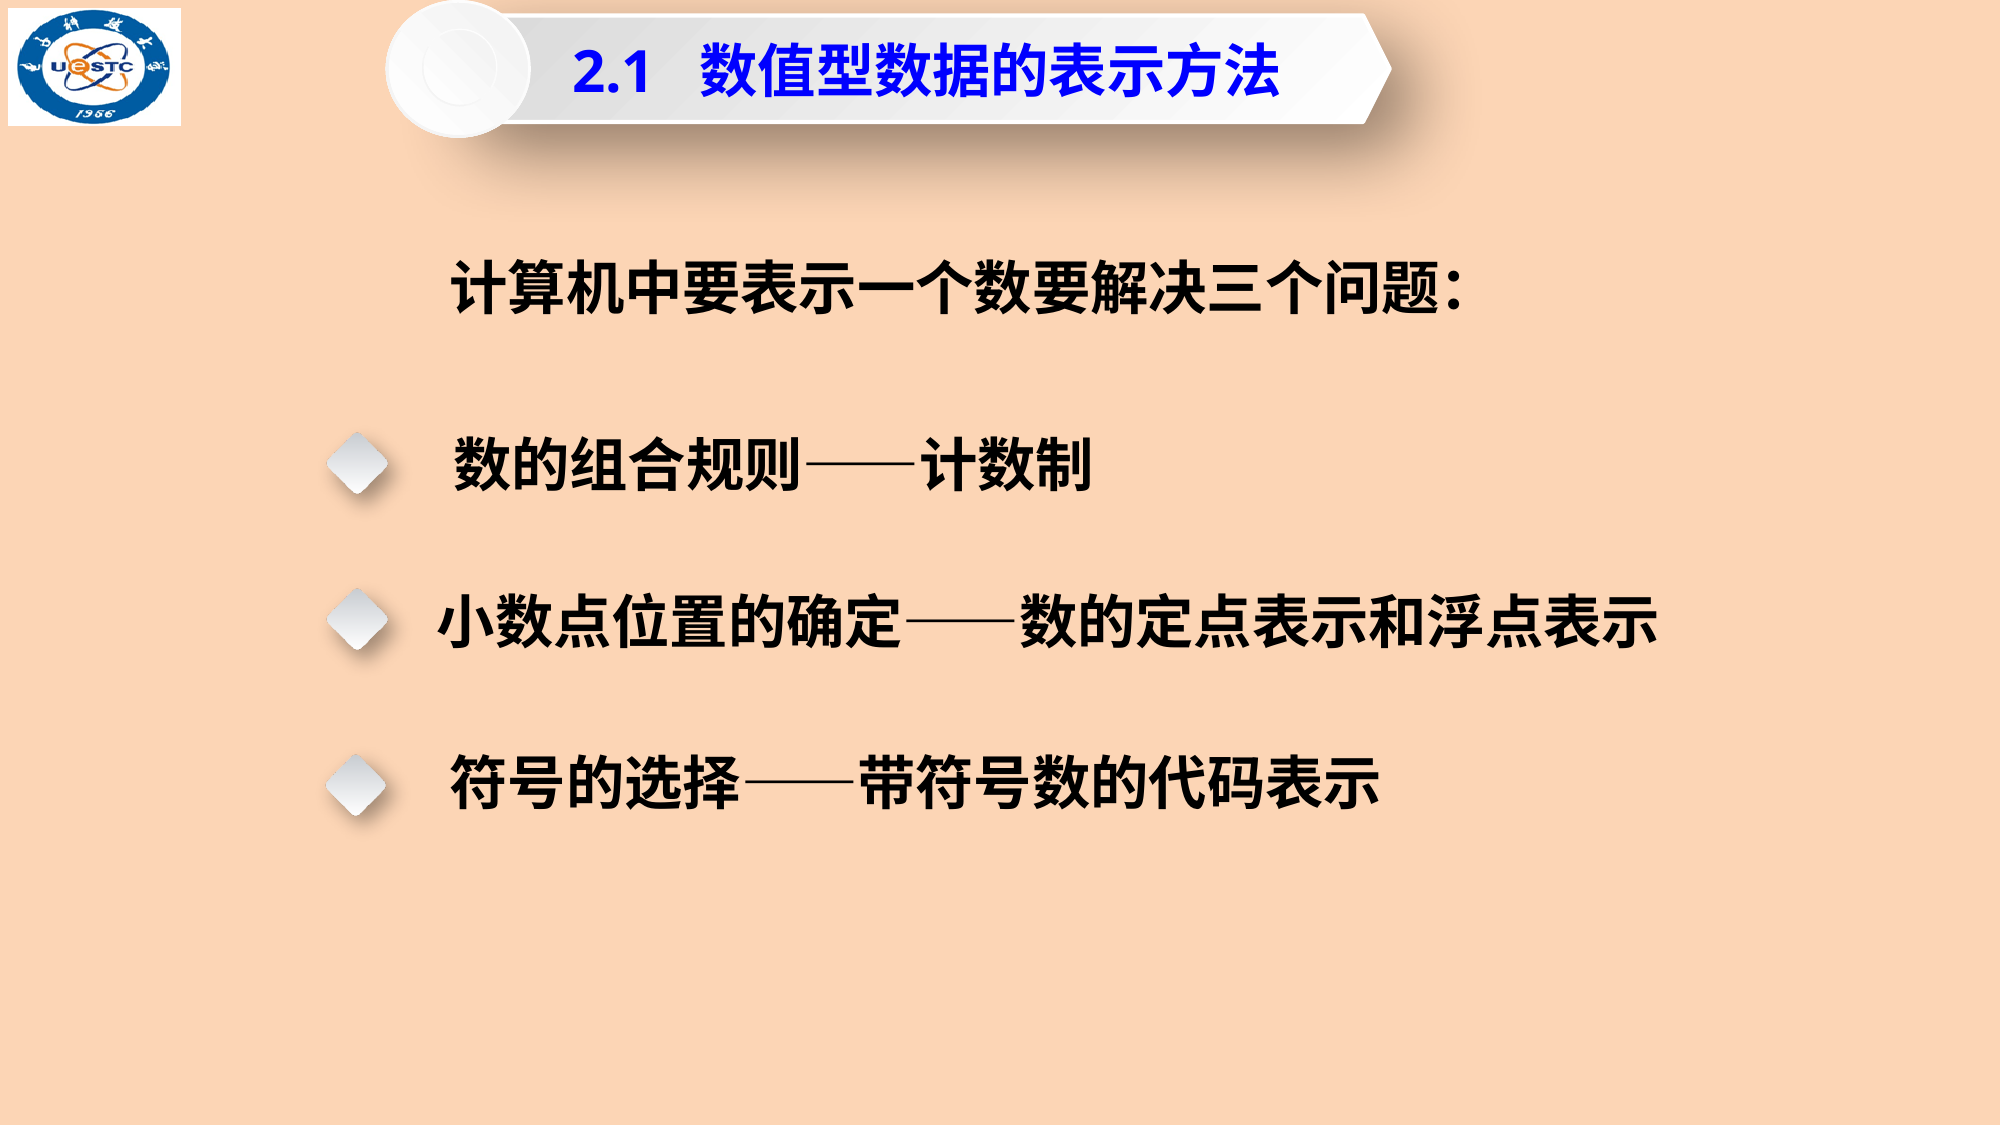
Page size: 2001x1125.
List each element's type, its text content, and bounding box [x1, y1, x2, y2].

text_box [317, 739, 1403, 826]
text_box 计算机中要表示一个数要解决三个问题： [434, 243, 1660, 344]
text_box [385, 0, 1390, 138]
picture [8, 8, 181, 126]
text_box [319, 577, 1685, 665]
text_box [319, 420, 1114, 507]
